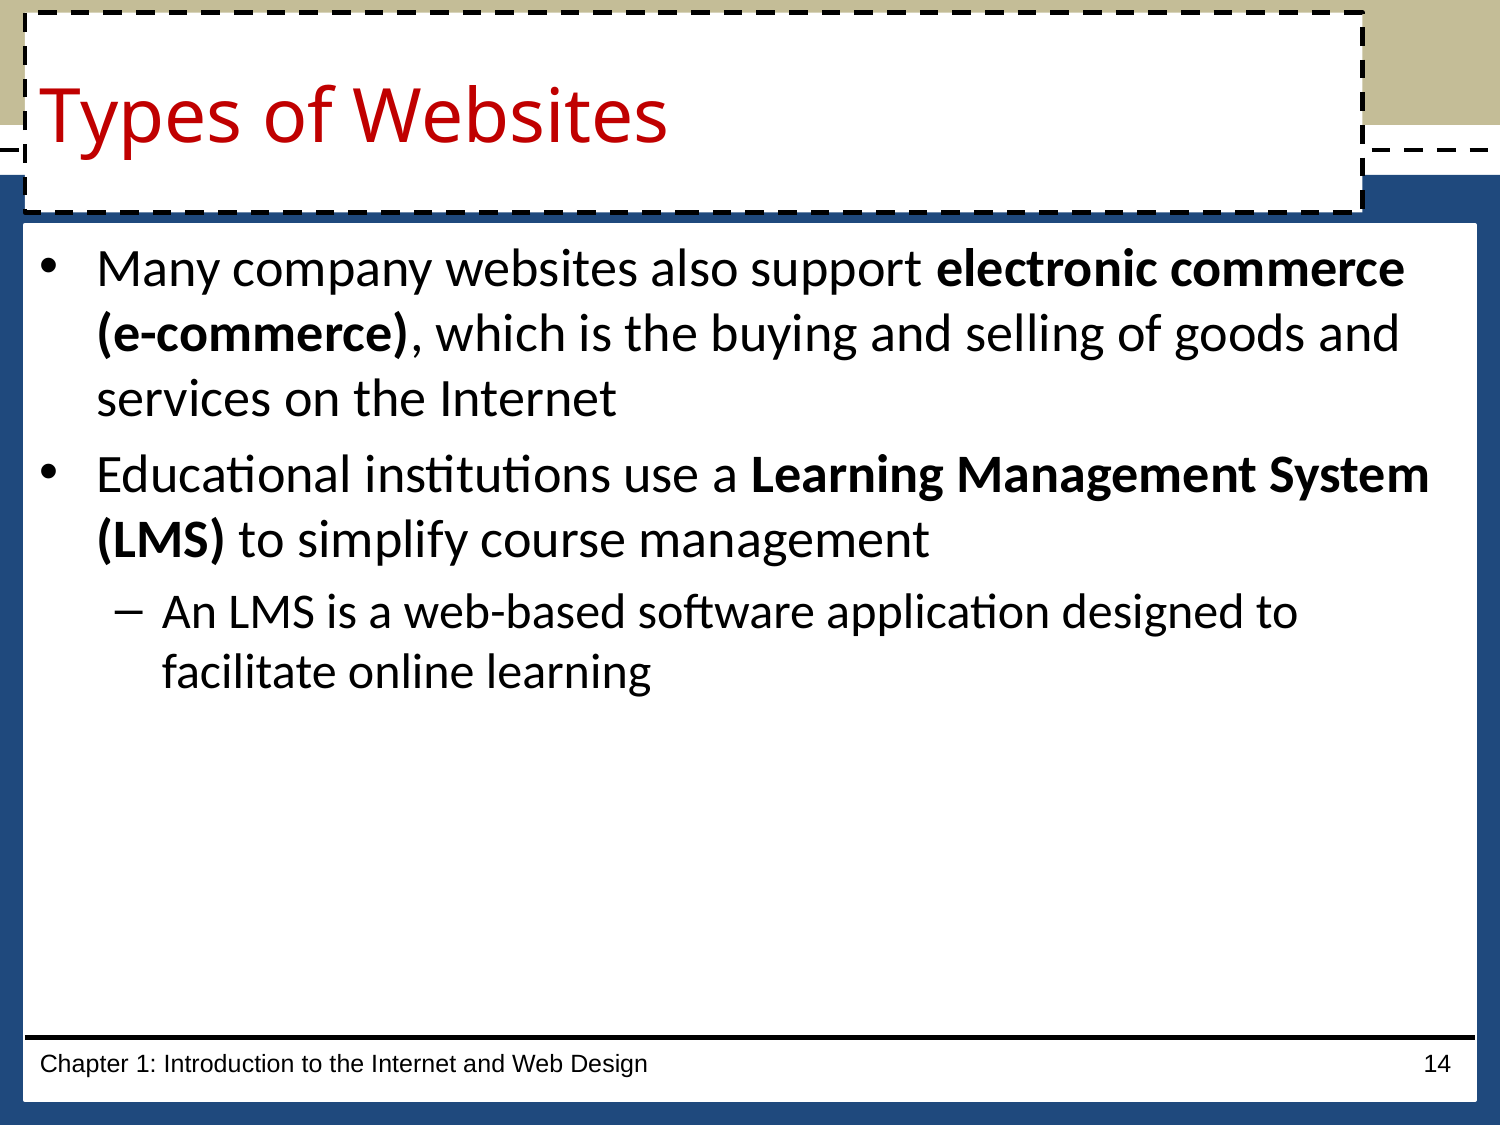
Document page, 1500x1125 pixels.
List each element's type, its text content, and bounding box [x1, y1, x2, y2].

list Many company websites also support electronic commerce (e-commerce), which is the buying and selling of goods and services on the Internet Educational institutions use a Learning Management System (LMS) to simplify course management An LMS is a web-based software application designed to facilitate online learning [24, 224, 1475, 1024]
slide_number 14 [1400, 1040, 1475, 1100]
footer Chapter 1: Introduction to the Internet and Web Design [24, 1040, 1400, 1100]
title Types of Websites [23, 10, 1365, 215]
